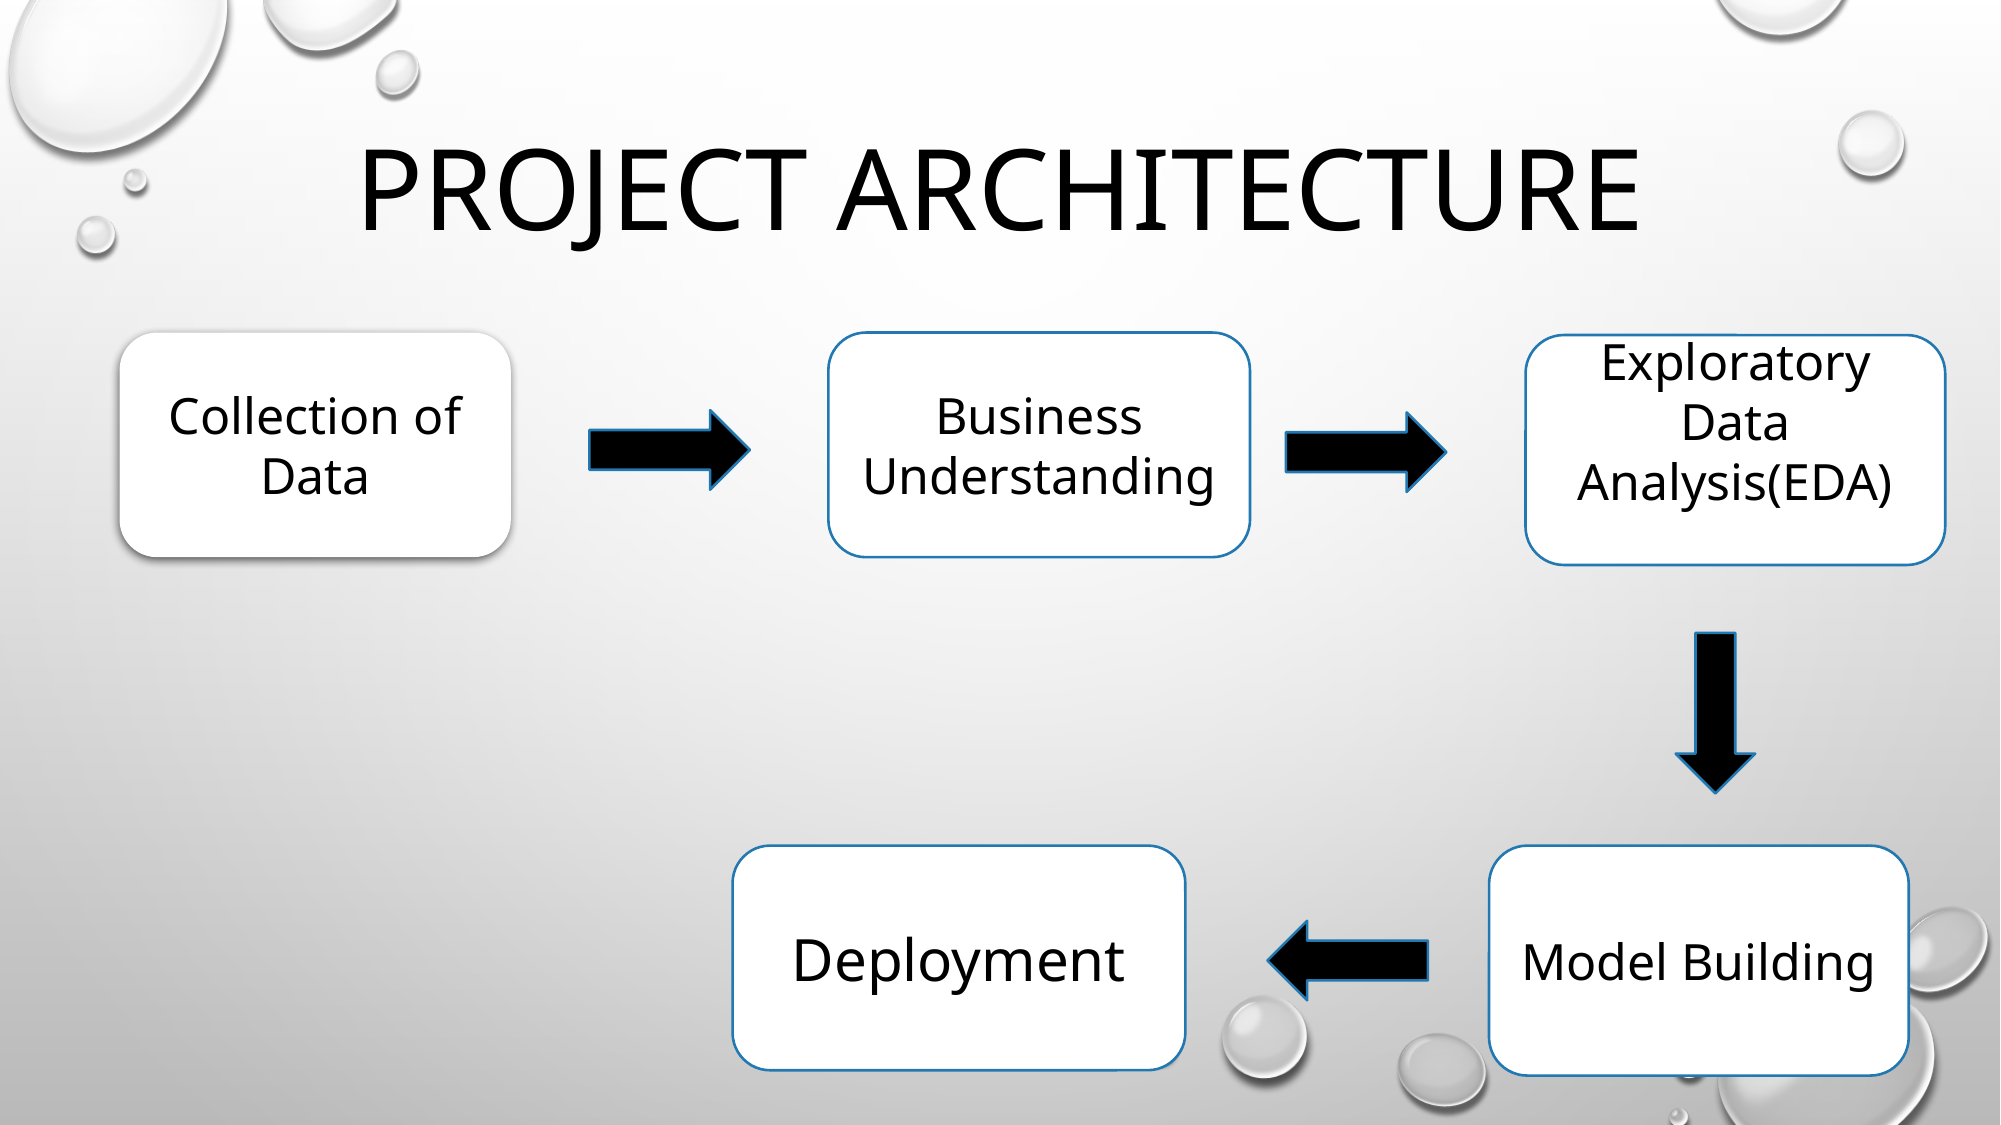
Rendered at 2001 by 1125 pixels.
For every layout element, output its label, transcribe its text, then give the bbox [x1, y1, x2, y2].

text_box Model Building [1487, 844, 1911, 1077]
text_box [1284, 411, 1448, 494]
text_box Business Understanding [827, 331, 1252, 559]
picture [0, 0, 2000, 1125]
text_box PROJECT ARCHITECTURE [340, 110, 1660, 261]
text_box Exploratory Data Analysis(EDA) [1524, 333, 1947, 567]
text_box Collection of Data [119, 332, 511, 558]
text_box [588, 408, 751, 491]
text_box [1266, 919, 1430, 1002]
text_box [1674, 631, 1757, 795]
text_box Deployment [731, 844, 1187, 1072]
